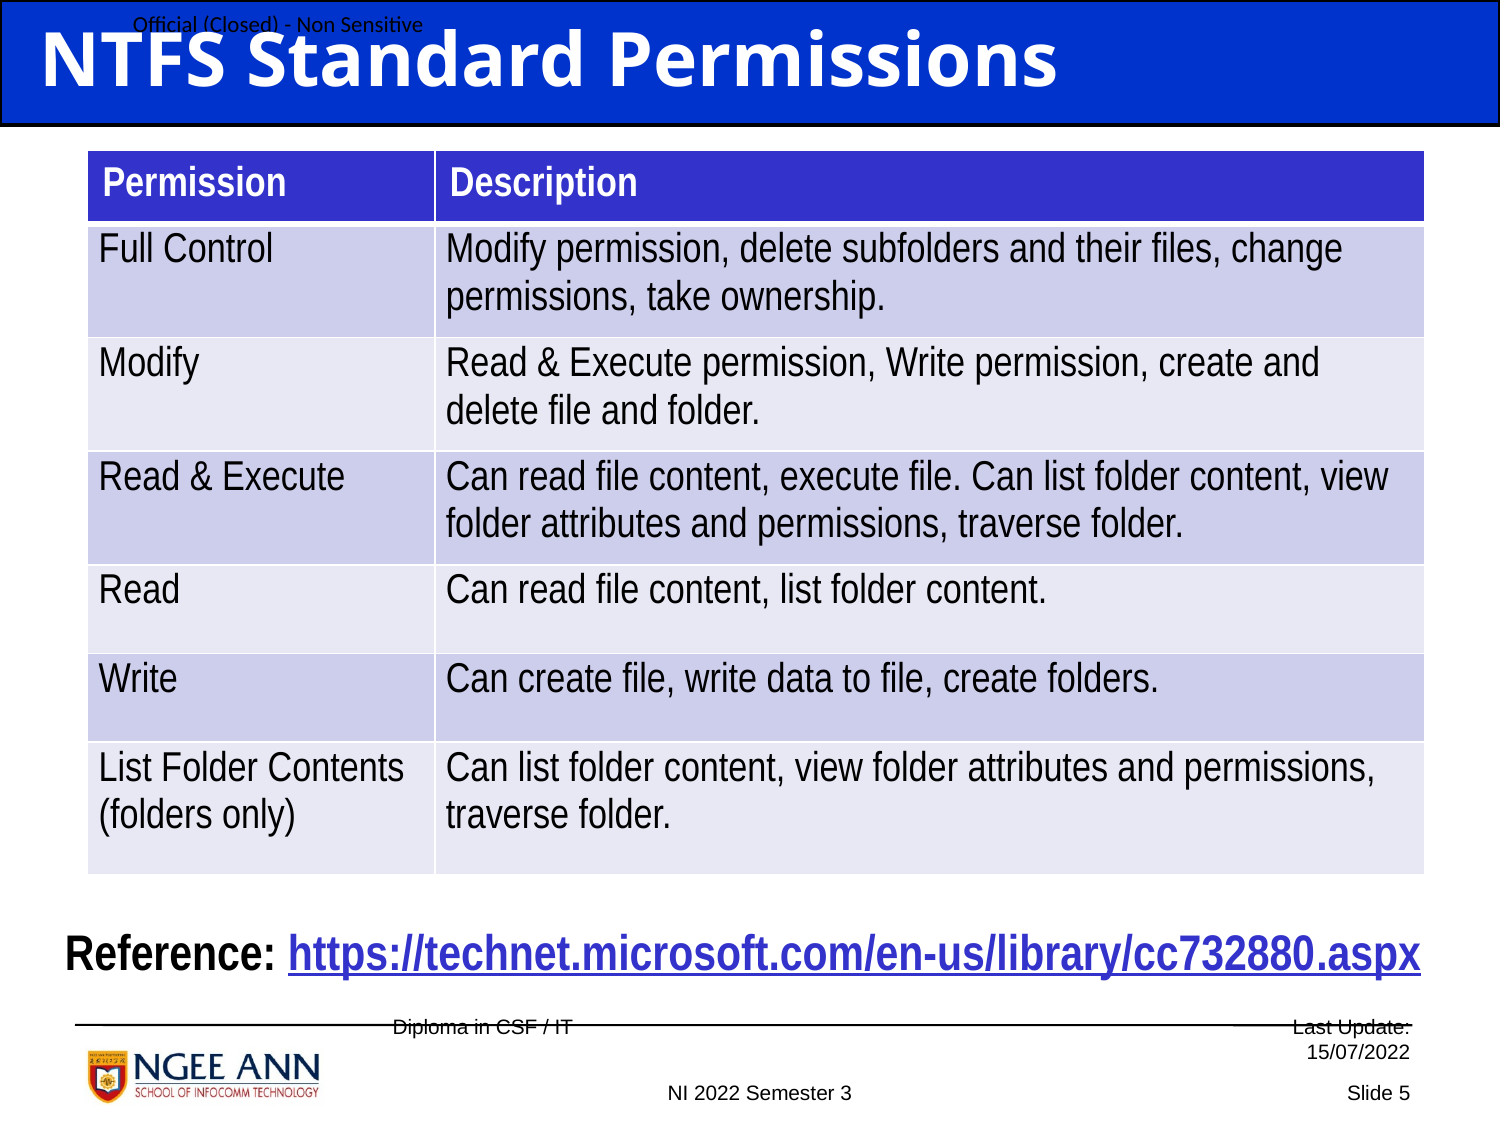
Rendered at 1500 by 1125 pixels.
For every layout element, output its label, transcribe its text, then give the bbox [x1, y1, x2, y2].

table_cell Read [88, 566, 434, 653]
table_cell Full Control [88, 227, 434, 337]
table_cell List Folder Contents (folders only) [88, 743, 434, 874]
table_cell Read & Execute [88, 452, 434, 564]
table_cell Can list folder content, view folder attributes and permissions, traverse folder. [436, 743, 1424, 874]
table_header Permission [88, 151, 434, 221]
table_header Description [436, 151, 1424, 221]
picture [62, 1028, 344, 1125]
table_cell Write [88, 654, 434, 741]
table_cell Modify permission, delete subfolders and their files, change permissions, take ownership. [436, 227, 1424, 337]
table_cell Can read file content, list folder content. [436, 566, 1424, 653]
table_cell Can read file content, execute file. Can list folder content, view folder attributes and permissions, traverse folder. [436, 452, 1424, 564]
table_cell Read & Execute permission, Write permission, create and delete file and folder. [436, 338, 1424, 450]
table_cell Can create file, write data to file, create folders. [436, 654, 1424, 741]
text_box Reference: https://technet.microsoft.com/en-us/library/cc732880.aspx [0, 912, 1463, 988]
table_cell Modify [88, 338, 434, 450]
text_box NTFS Standard Permissions [24, 0, 1500, 113]
